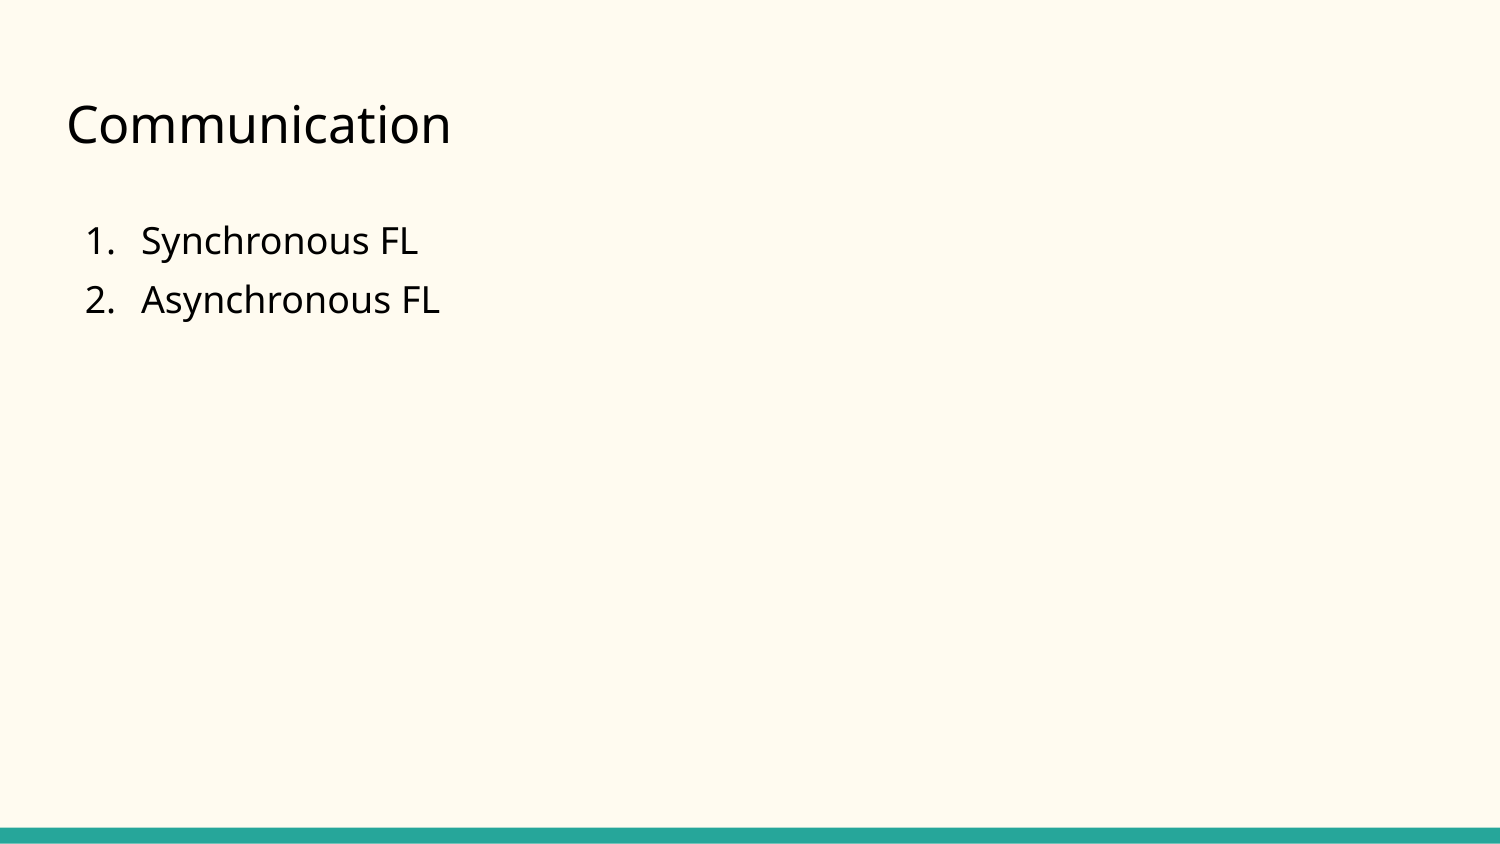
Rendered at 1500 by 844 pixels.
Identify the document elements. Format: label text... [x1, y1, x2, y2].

title Communication [51, 72, 1449, 174]
list Synchronous FL Asynchronous FL [51, 192, 1449, 750]
